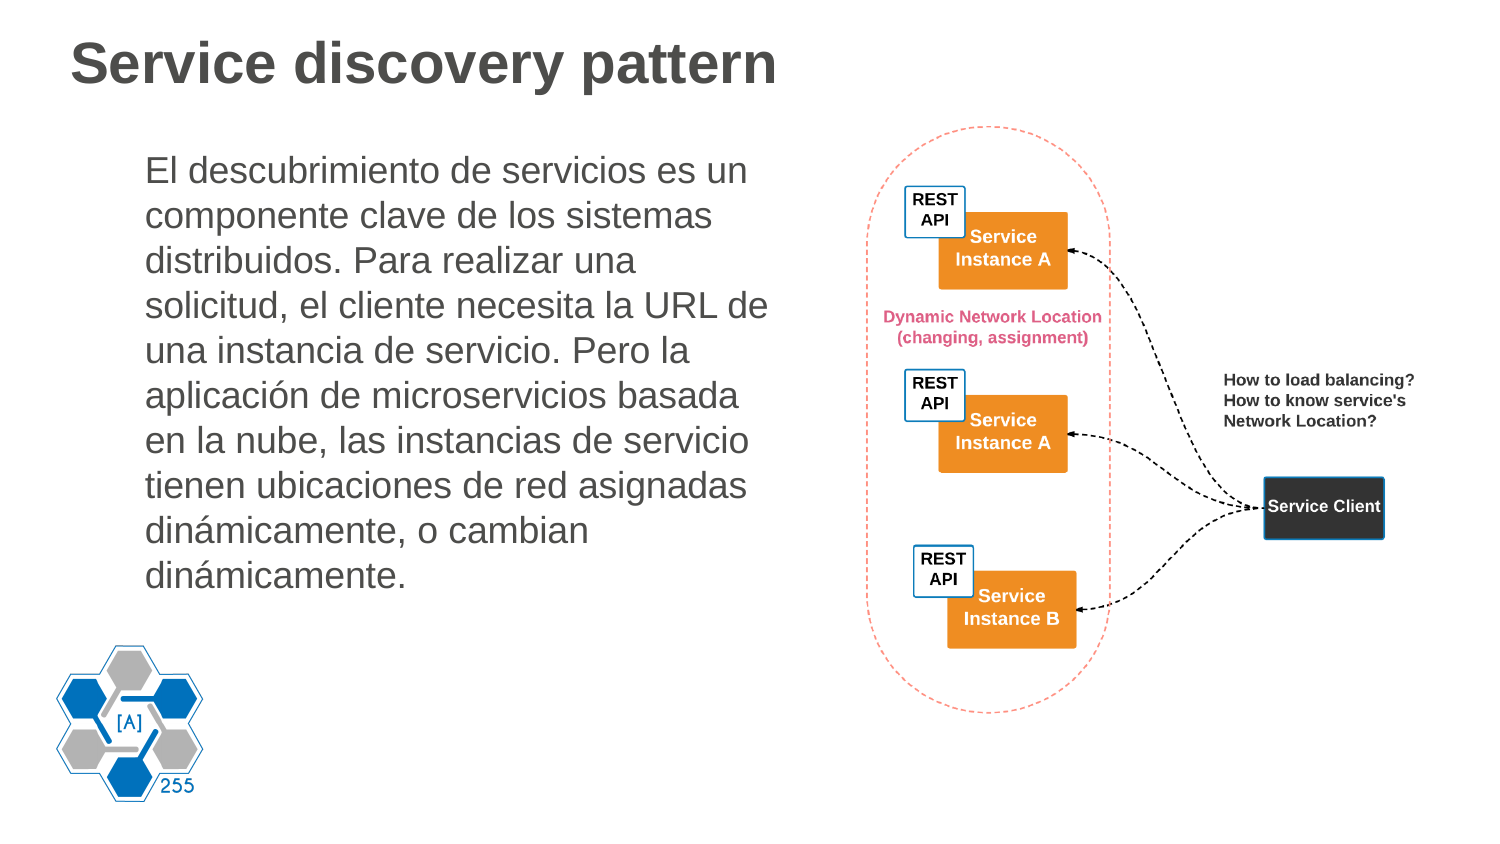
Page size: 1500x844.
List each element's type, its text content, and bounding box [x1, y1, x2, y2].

picture [824, 109, 1491, 752]
text_box El descubrimiento de servicios es un componente clave de los sistemas distribuidos. Para realizar una solicitud, el cliente necesita la URL de una instancia de servicio. Pero la aplicación de microservicios basada en la nube, las instancias de servicio tienen ubicaciones de red asignadas dinámicamente, o cambian dinámicamente. [67, 144, 788, 644]
text_box Service discovery pattern [68, 22, 1138, 95]
picture [34, 625, 226, 822]
